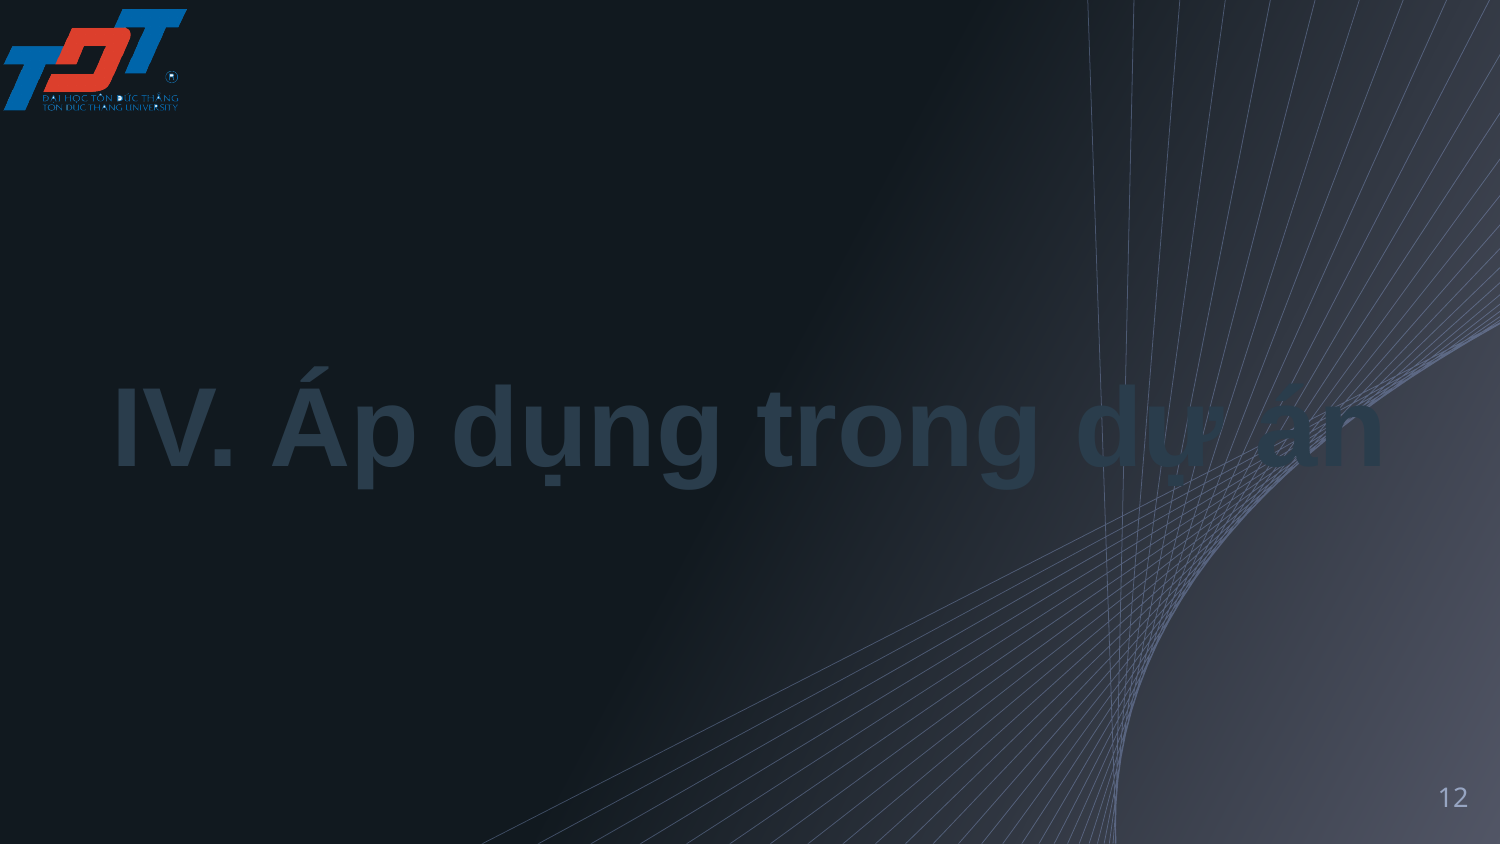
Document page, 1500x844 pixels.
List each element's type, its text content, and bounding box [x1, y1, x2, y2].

slide_number 12 [1378, 766, 1469, 832]
text_box IV. Áp dụng trong dự án [96, 346, 1404, 496]
picture [3, 8, 187, 111]
